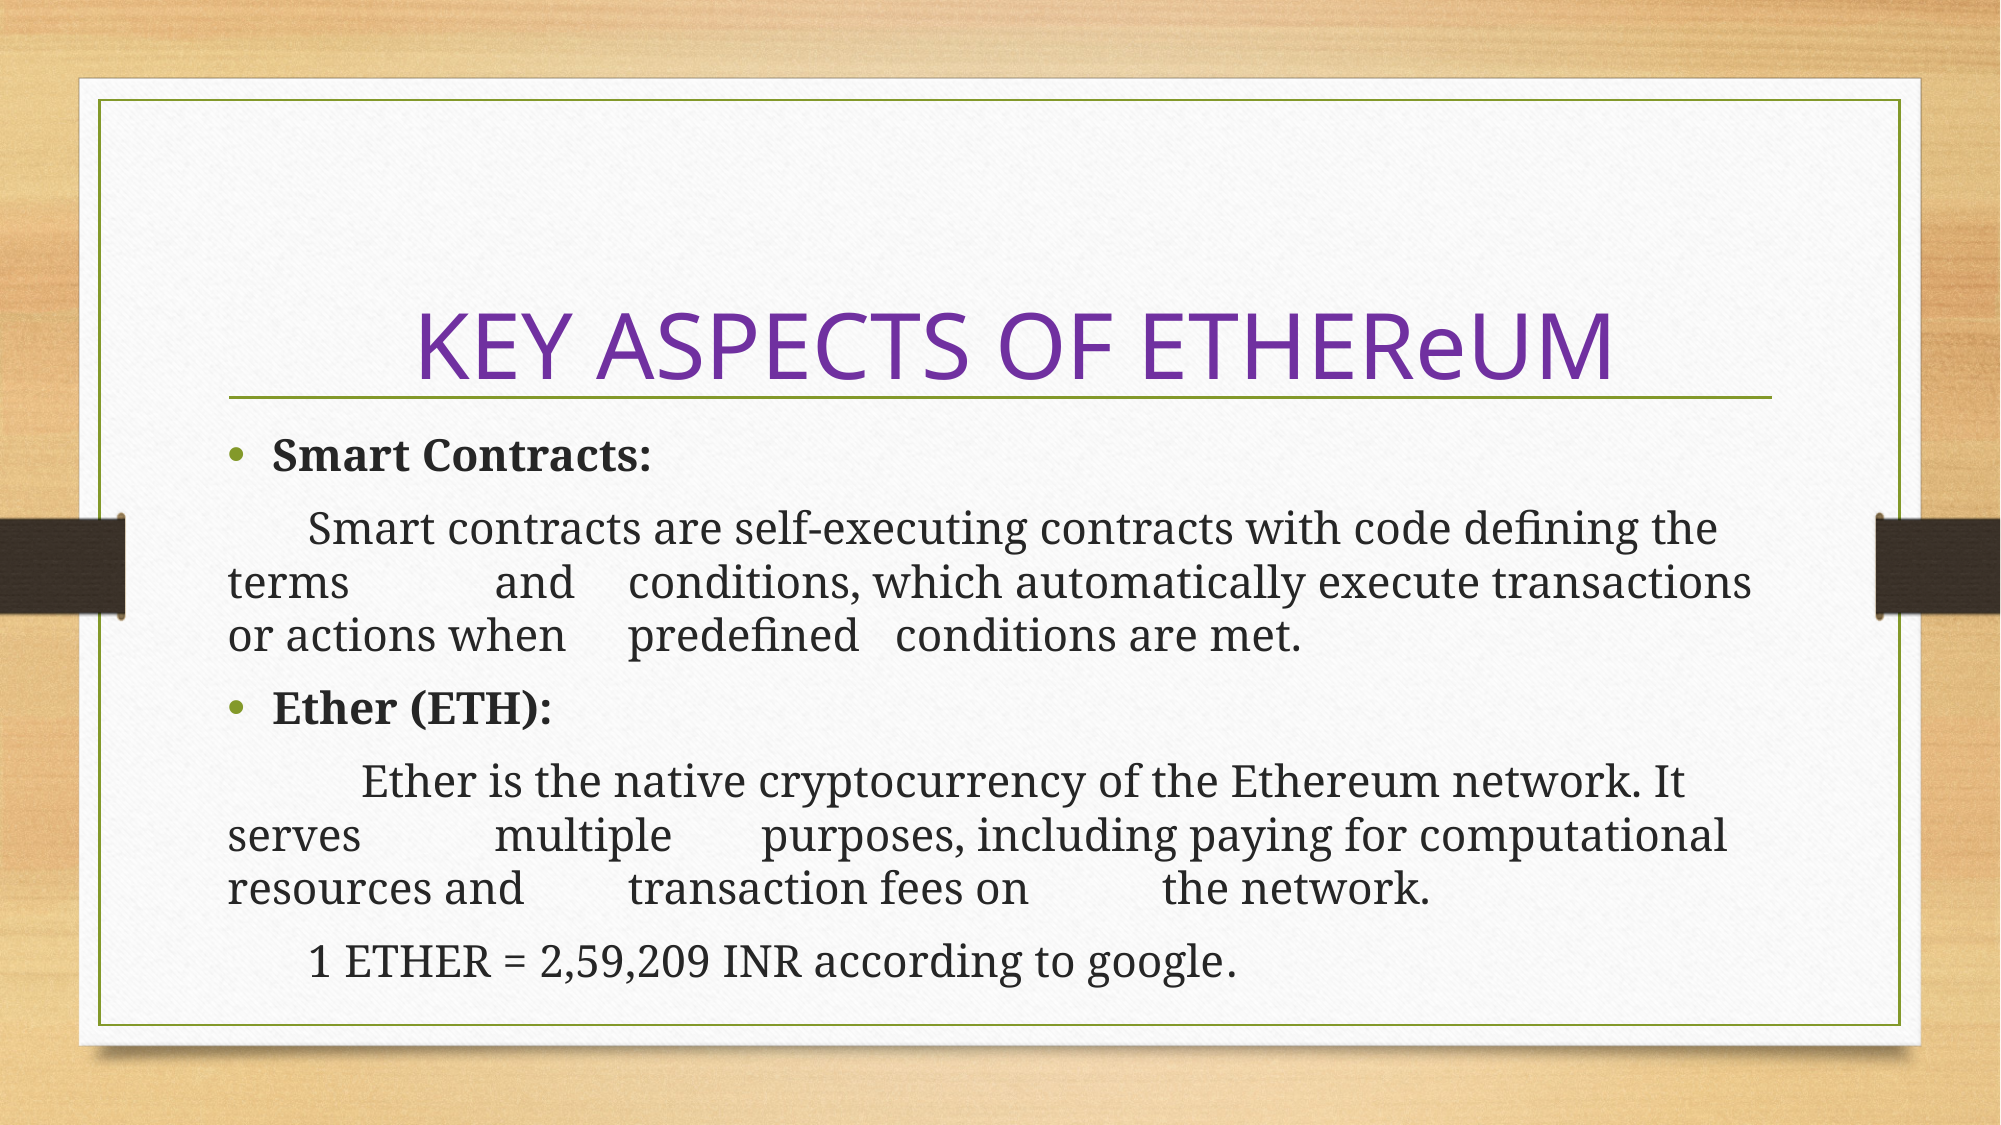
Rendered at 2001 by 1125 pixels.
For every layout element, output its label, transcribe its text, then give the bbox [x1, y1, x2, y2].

title KEY ASPECTS OF ETHEReUM [228, 236, 1804, 450]
list Smart Contracts: Smart contracts are self-executing contracts with code defining the terms and conditions, which automatically execute transactions or actions when predefined conditions are met. Ether (ETH): Ether is the native cryptocurrency of the Ethereum network. It serves multiple purposes, including paying for computational resources and transaction fees on the network. 1 ETHER = 2,59,209 INR according to google. [212, 419, 1788, 1006]
picture [0, 0, 2001, 1125]
